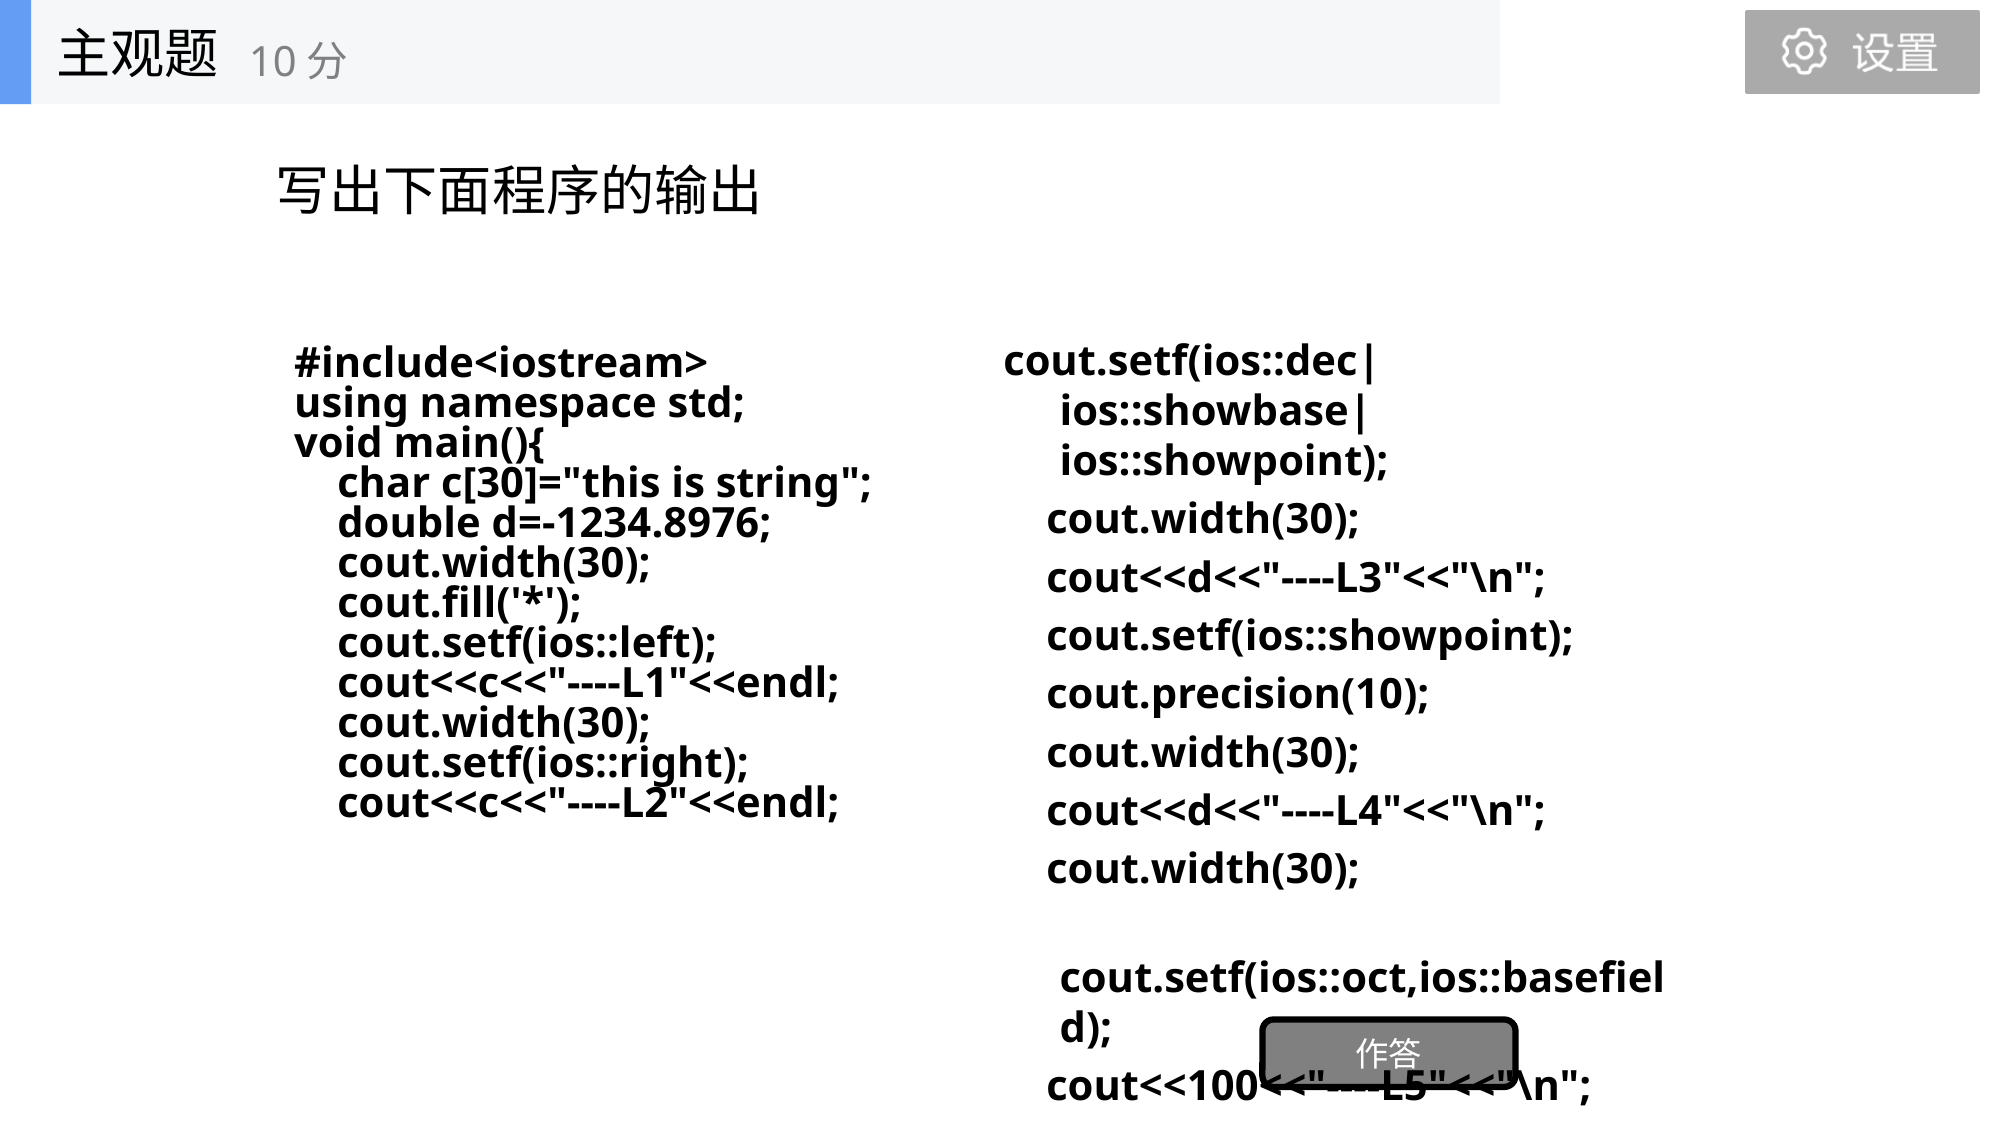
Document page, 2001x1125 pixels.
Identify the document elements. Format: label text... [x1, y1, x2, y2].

text_box #include<iostream> using namespace std; void main(){ char c[30]="this is string"; double d=-1234.8976; cout.width(30); cout.fill('*'); cout.setf(ios::left); cout<<c<<"----L1"<<endl; cout.width(30); cout.setf(ios::right); cout<<c<<"----L2"<<endl; [279, 338, 988, 833]
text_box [0, 0, 1500, 105]
text_box cout.setf(ios::dec|ios::showbase|ios::showpoint); cout.width(30); cout<<d<<"----L3"<<"\n"; cout.setf(ios::showpoint); cout.precision(10); cout.width(30); cout<<d<<"----L4"<<"\n"; cout.width(30); cout.setf(ios::oct,ios::basefield); cout<<100<<"----L5"<<"\n"; } [988, 326, 1697, 927]
text_box 写出下面程序的输出 [260, 104, 1600, 275]
text_box 作答 [1261, 1018, 1517, 1089]
picture [1745, 10, 1980, 94]
